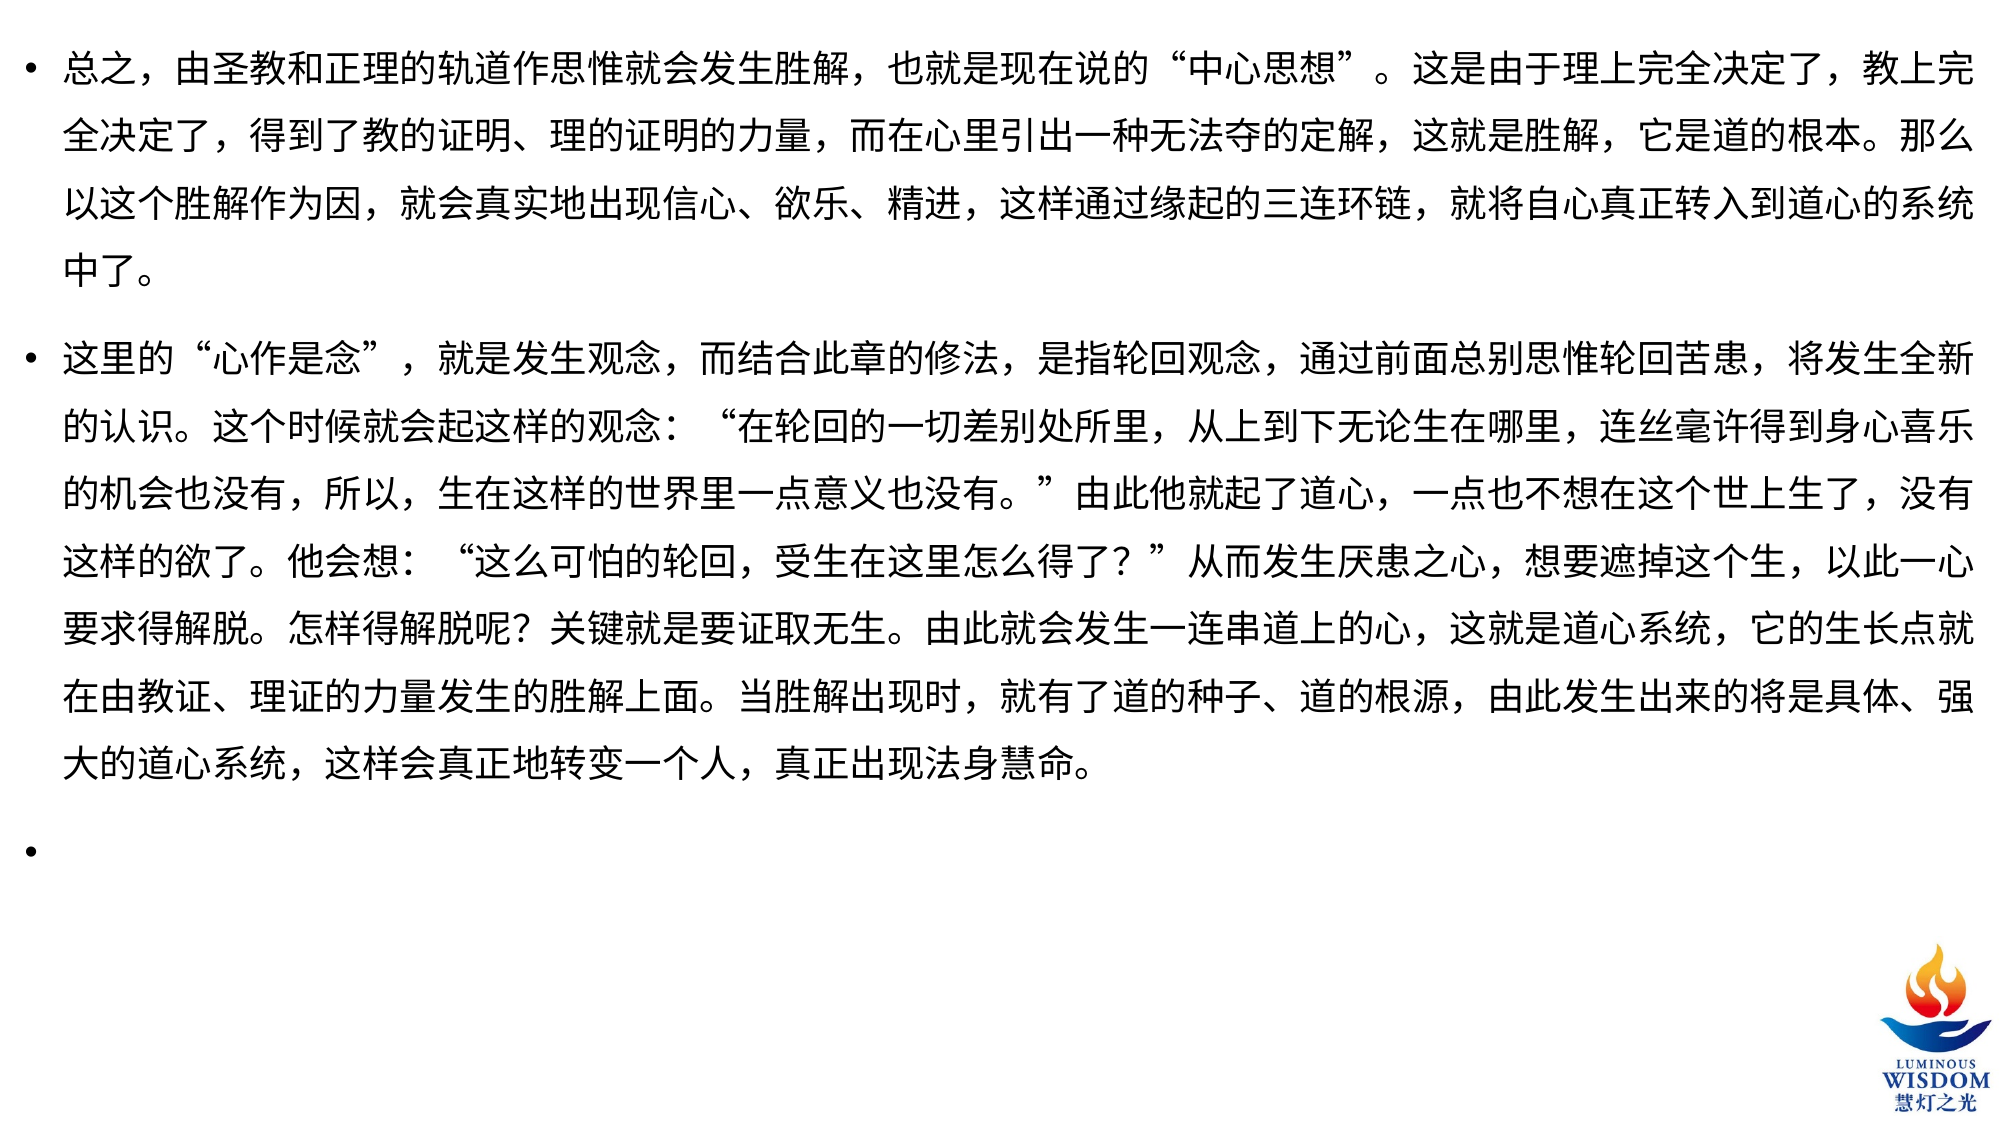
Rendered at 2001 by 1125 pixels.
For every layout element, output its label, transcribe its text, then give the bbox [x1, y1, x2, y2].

list 总之，由圣教和正理的轨道作思惟就会发生胜解，也就是现在说的“中心思想”。这是由于理上完全决定了，教上完全决定了，得到了教的证明、理的证明的力量，而在心里引出一种无法夺的定解，这就是胜解，它是道的根本。那么以这个胜解作为因，就会真实地出现信心、欲乐、精进，这样通过缘起的三连环链，就将自心真正转入到道心的系统中了。 这里的“心作是念”，就是发生观念，而结合此章的修法，是指轮回观念，通过前面总别思惟轮回苦患，将发生全新的认识。这个时候就会起这样的观念：“在轮回的一切差别处所里，从上到下无论生在哪里，连丝毫许得到身心喜乐的机会也没有，所以，生在这样的世界里一点意义也没有。”由此他就起了道心，一点也不想在这个世上生了，没有这样的欲了。他会想：“这么可怕的轮回，受生在这里怎么得了？”从而发生厌患之心，想要遮掉这个生，以此一心要求得解脱。怎样得解脱呢？关键就是要证取无生。由此就会发生一连串道上的心，这就是道心系统，它的生长点就在由教证、理证的力量发生的胜解上面。当胜解出现时，就有了道的种子、道的根源，由此发生出来的将是具体、强大的道心系统，这样会真正地转变一个人，真正出现法身慧命。 [9, 14, 2000, 1116]
picture [1856, 936, 2000, 1116]
